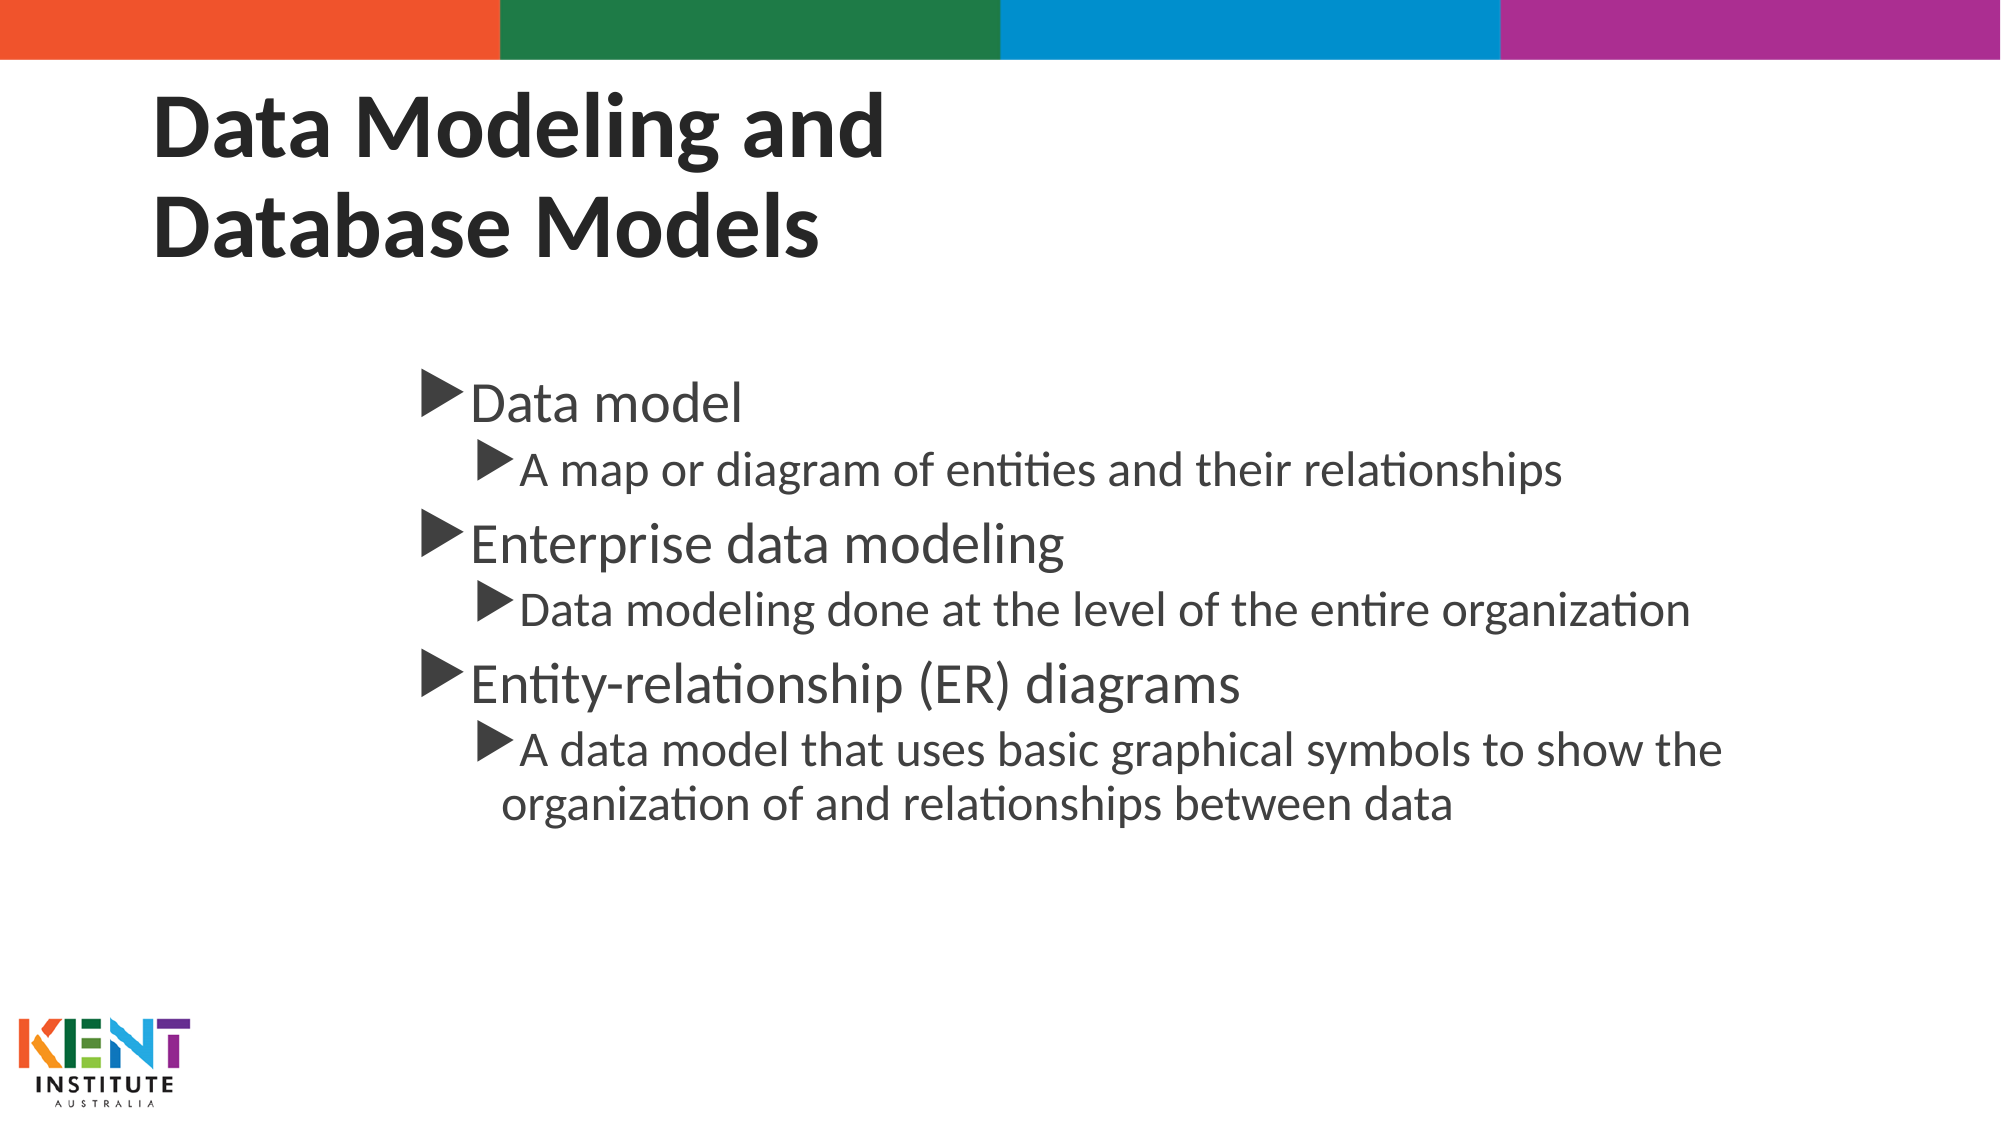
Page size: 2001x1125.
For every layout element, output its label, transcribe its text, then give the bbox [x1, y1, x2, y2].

list Data model A map or diagram of entities and their relationships Enterprise data modeling Data modeling done at the level of the entire organization Entity-relationship (ER) diagrams A data model that uses basic graphical symbols to show the organization of and relationships between data [401, 365, 1865, 985]
title Data Modeling and Database Models [137, 68, 1863, 286]
picture [0, 1000, 208, 1125]
picture [1500, 0, 2001, 60]
picture [0, 0, 1000, 60]
